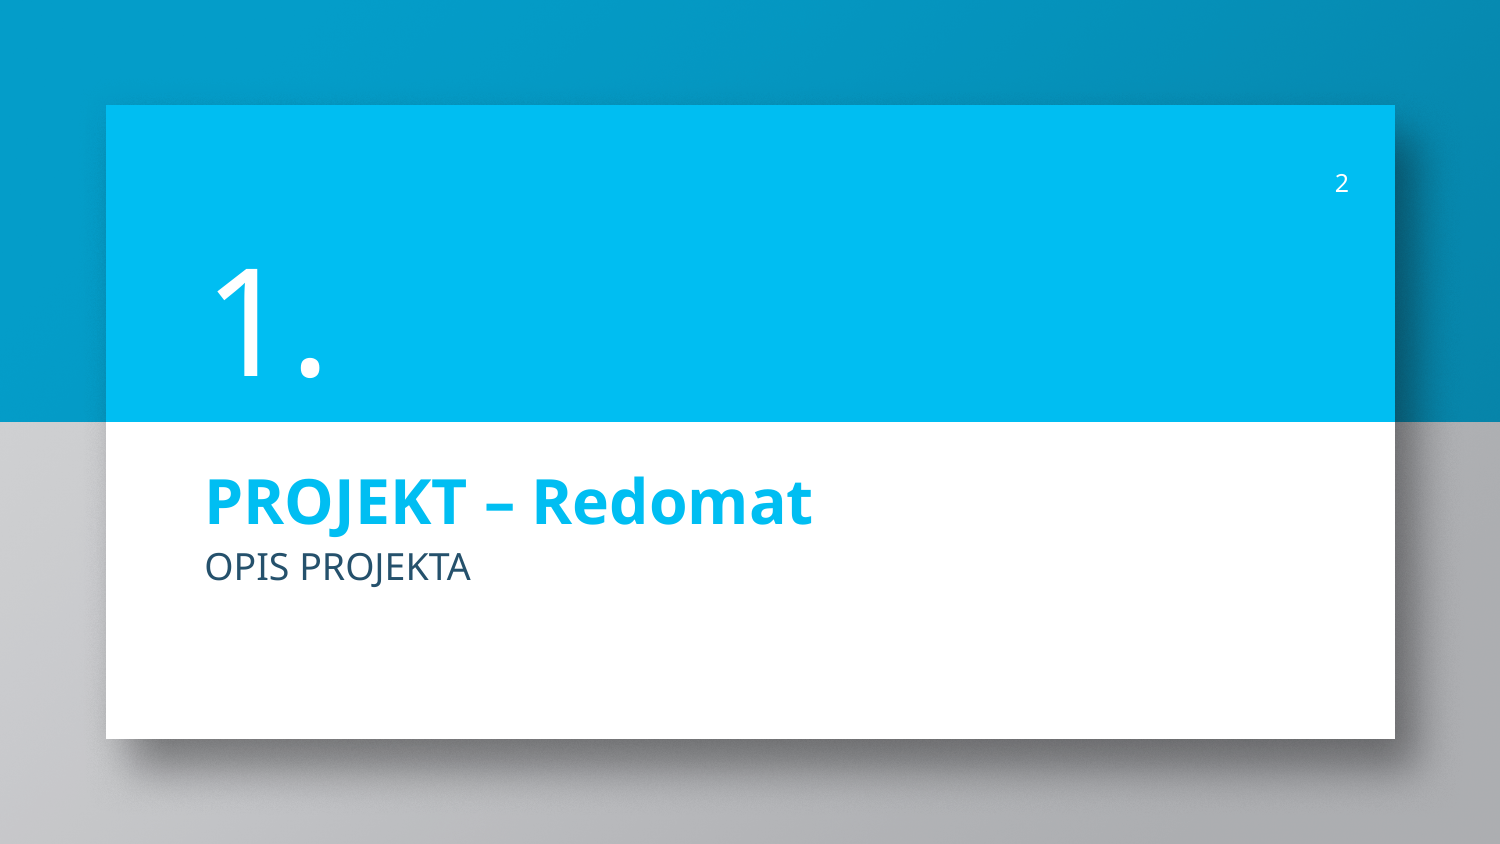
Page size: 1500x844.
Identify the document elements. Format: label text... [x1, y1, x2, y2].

subtitle OPIS PROJEKTA [189, 528, 1311, 658]
text_box 1. [189, 142, 474, 422]
slide_number 2 [1273, 106, 1364, 217]
picture [0, 423, 1500, 844]
title PROJEKT – Redomat [189, 447, 1311, 528]
